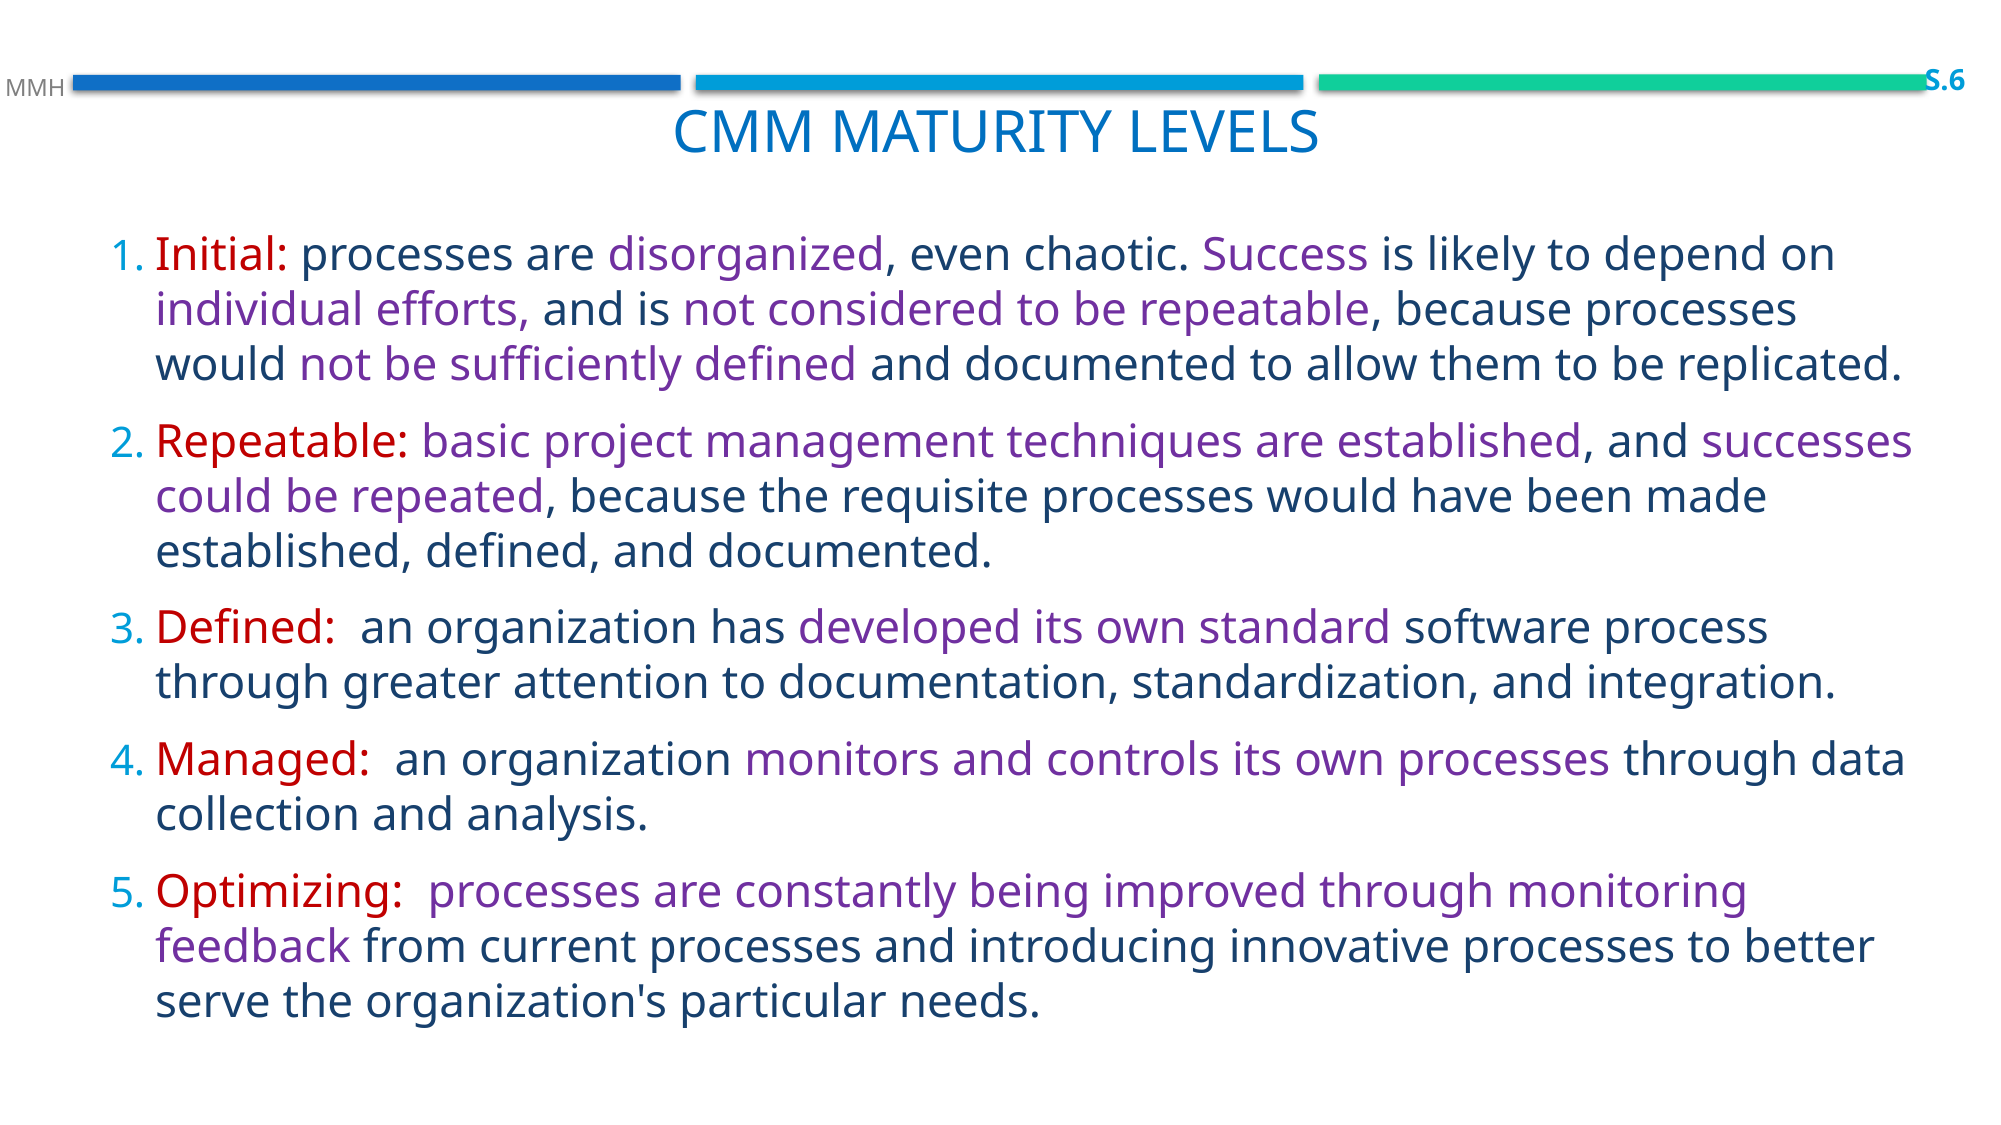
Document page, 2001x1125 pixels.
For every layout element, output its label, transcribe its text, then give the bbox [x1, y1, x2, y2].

title CMM Maturity levels [91, 73, 1902, 172]
text_box S.6 [1900, 65, 1981, 97]
text_box MMH [0, 64, 83, 110]
text_box Initial: processes are disorganized, even chaotic. Success is likely to depend on individual efforts, and is not considered to be repeatable, because processes would not be sufficiently defined and documented to allow them to be replicated. Repeatable: basic project management techniques are established, and successes could be repeated, because the requisite processes would have been made established, defined, and documented. Defined: an organization has developed its own standard software process through greater attention to documentation, standardization, and integration. Managed: an organization monitors and controls its own processes through data collection and analysis. Optimizing: processes are constantly being improved through monitoring feedback from current processes and introducing innovative processes to better serve the organization's particular needs. [64, 205, 1934, 1046]
